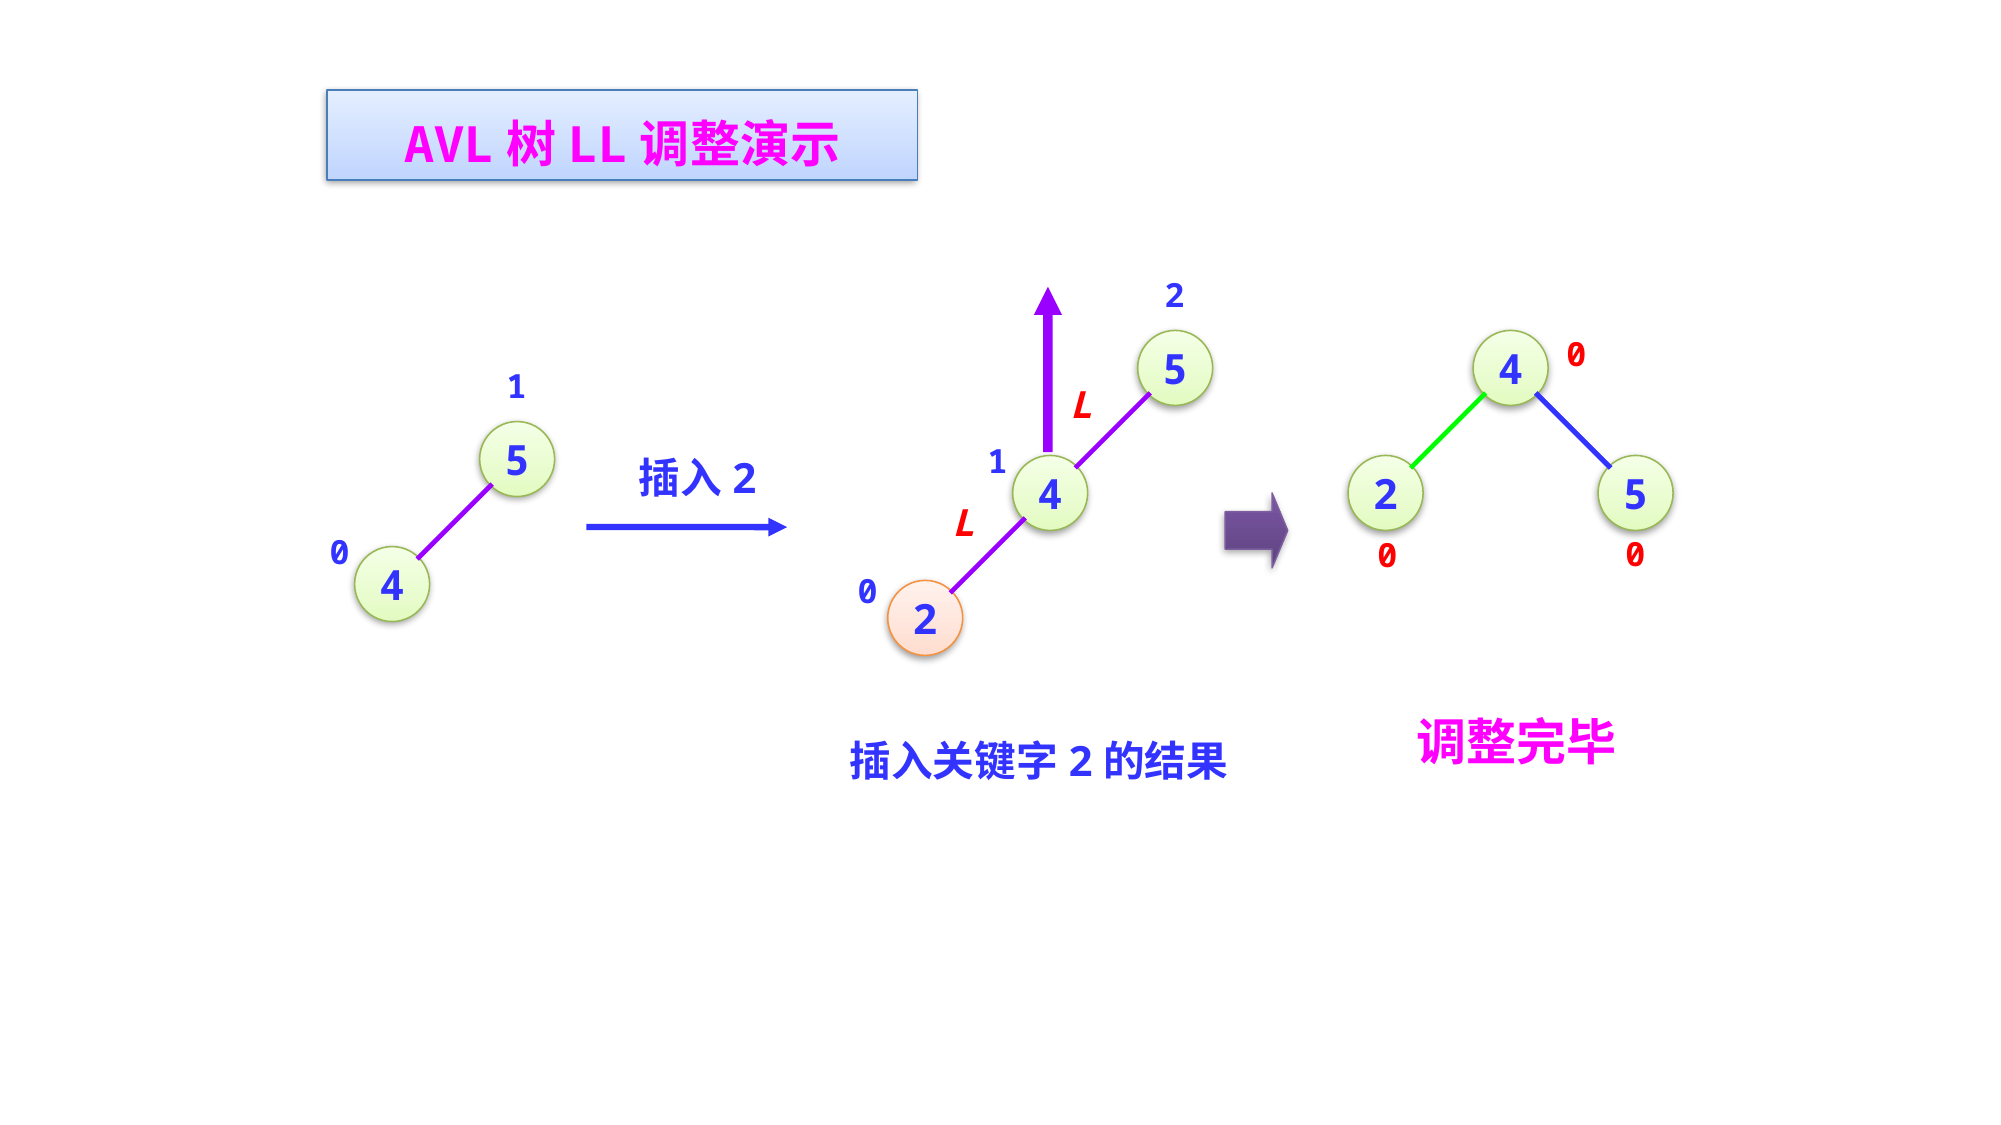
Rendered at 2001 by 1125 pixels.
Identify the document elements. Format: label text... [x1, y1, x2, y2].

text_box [314, 358, 555, 622]
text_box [1347, 325, 1674, 583]
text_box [842, 266, 1213, 656]
text_box [1224, 492, 1289, 569]
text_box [586, 443, 790, 528]
text_box 调整完毕 [1374, 703, 1659, 778]
text_box 插入关键字2的结果 [834, 727, 1249, 793]
text_box AVL树LL调整演示 [326, 89, 918, 181]
